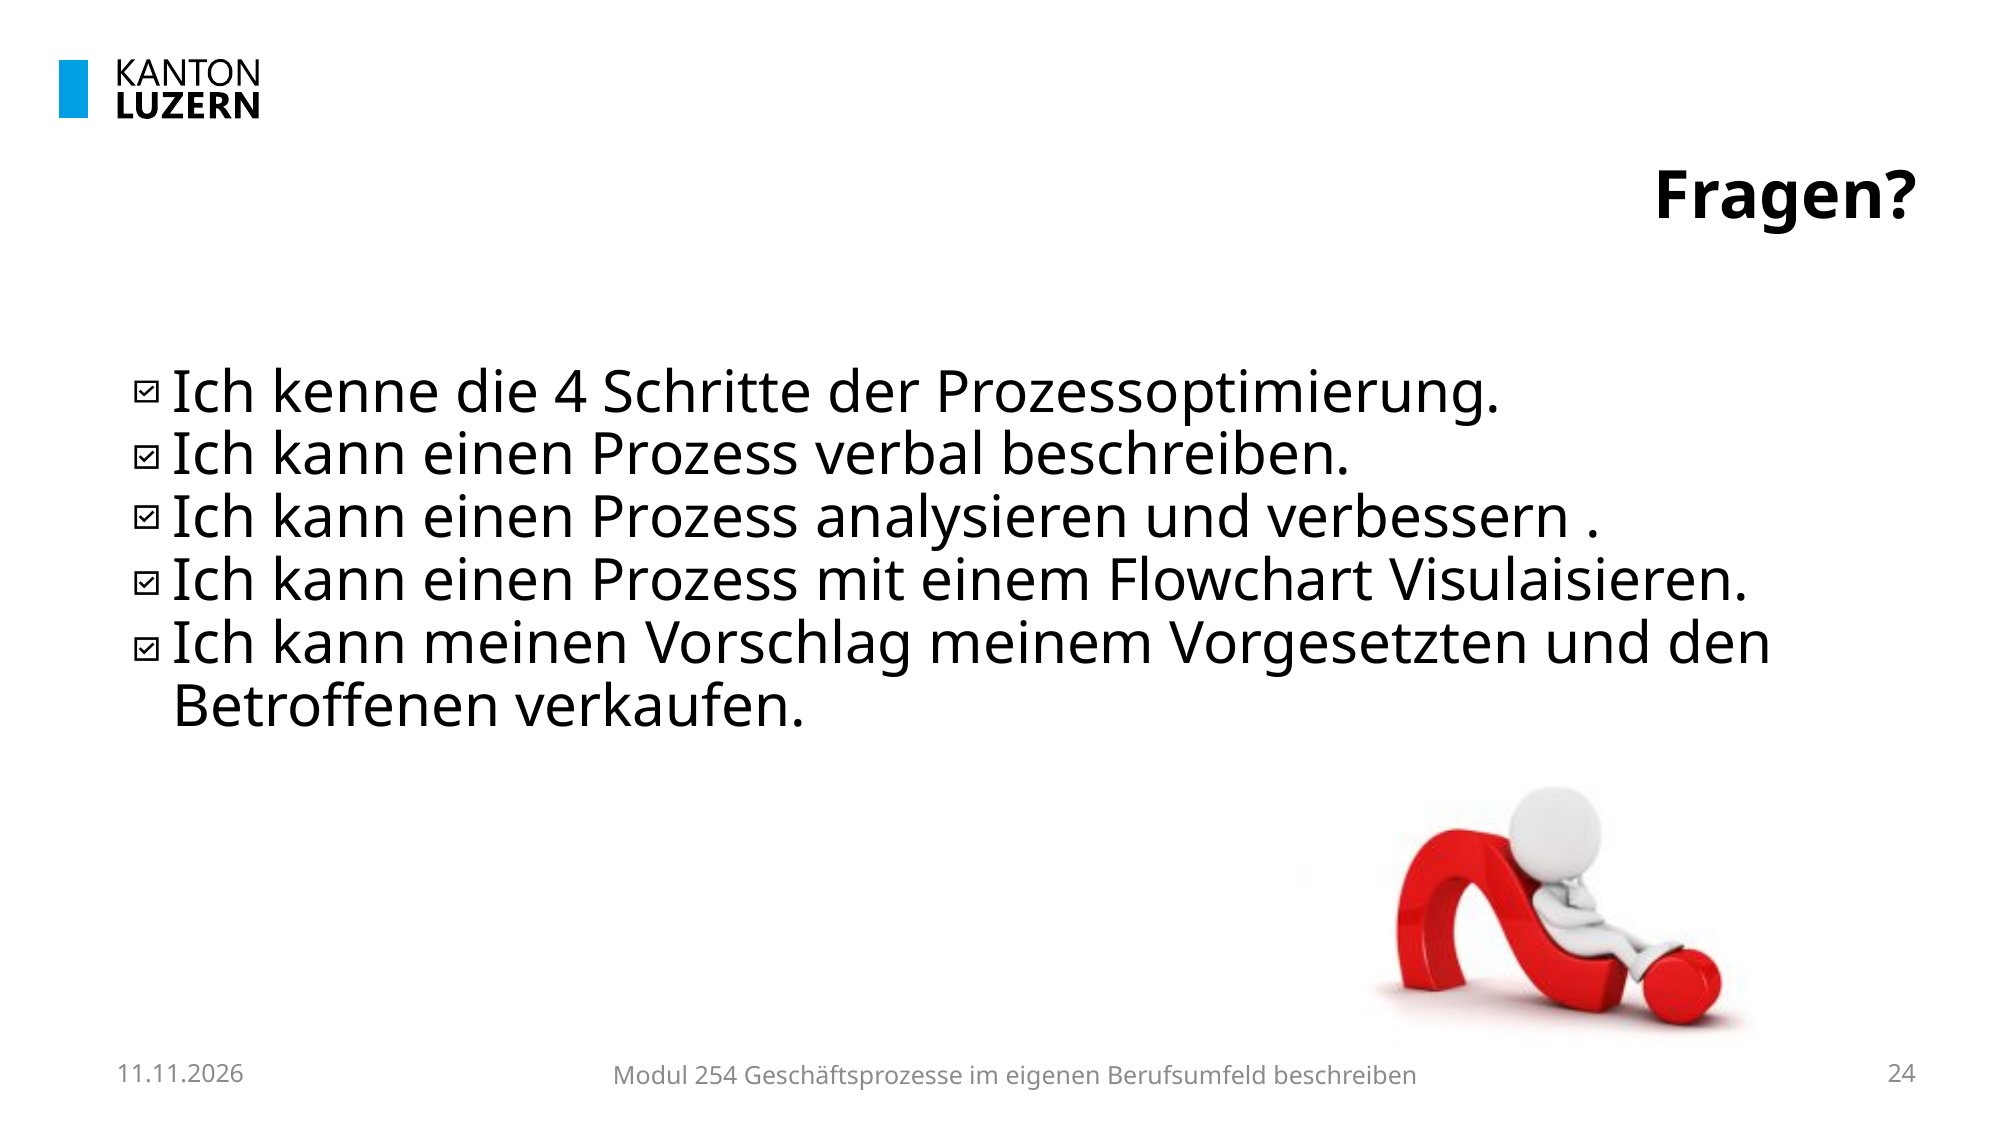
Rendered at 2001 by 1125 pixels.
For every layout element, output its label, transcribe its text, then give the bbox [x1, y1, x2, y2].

footer Modul 254 Geschäftsprozesse im eigenen Berufsumfeld beschreiben [366, 1045, 1213, 1105]
list Ich kenne die 4 Schritte der Prozessoptimierung. Ich kann einen Prozess verbal beschreiben. Ich kann einen Prozess analysieren und verbessern . Ich kann einen Prozess mit einem Flowchart Visulaisieren. Ich kann meinen Vorschlag meinem Vorgesetzten und den Betroffenen verkaufen. [101, 354, 1932, 761]
picture [125, 372, 168, 411]
picture [1213, 694, 1884, 1105]
picture [125, 436, 168, 478]
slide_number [101, 1045, 338, 1105]
picture [125, 496, 168, 538]
slide_number 24 [1884, 1045, 1932, 1105]
title Fragen? [101, 153, 1933, 319]
picture [125, 562, 168, 604]
picture [125, 628, 168, 670]
